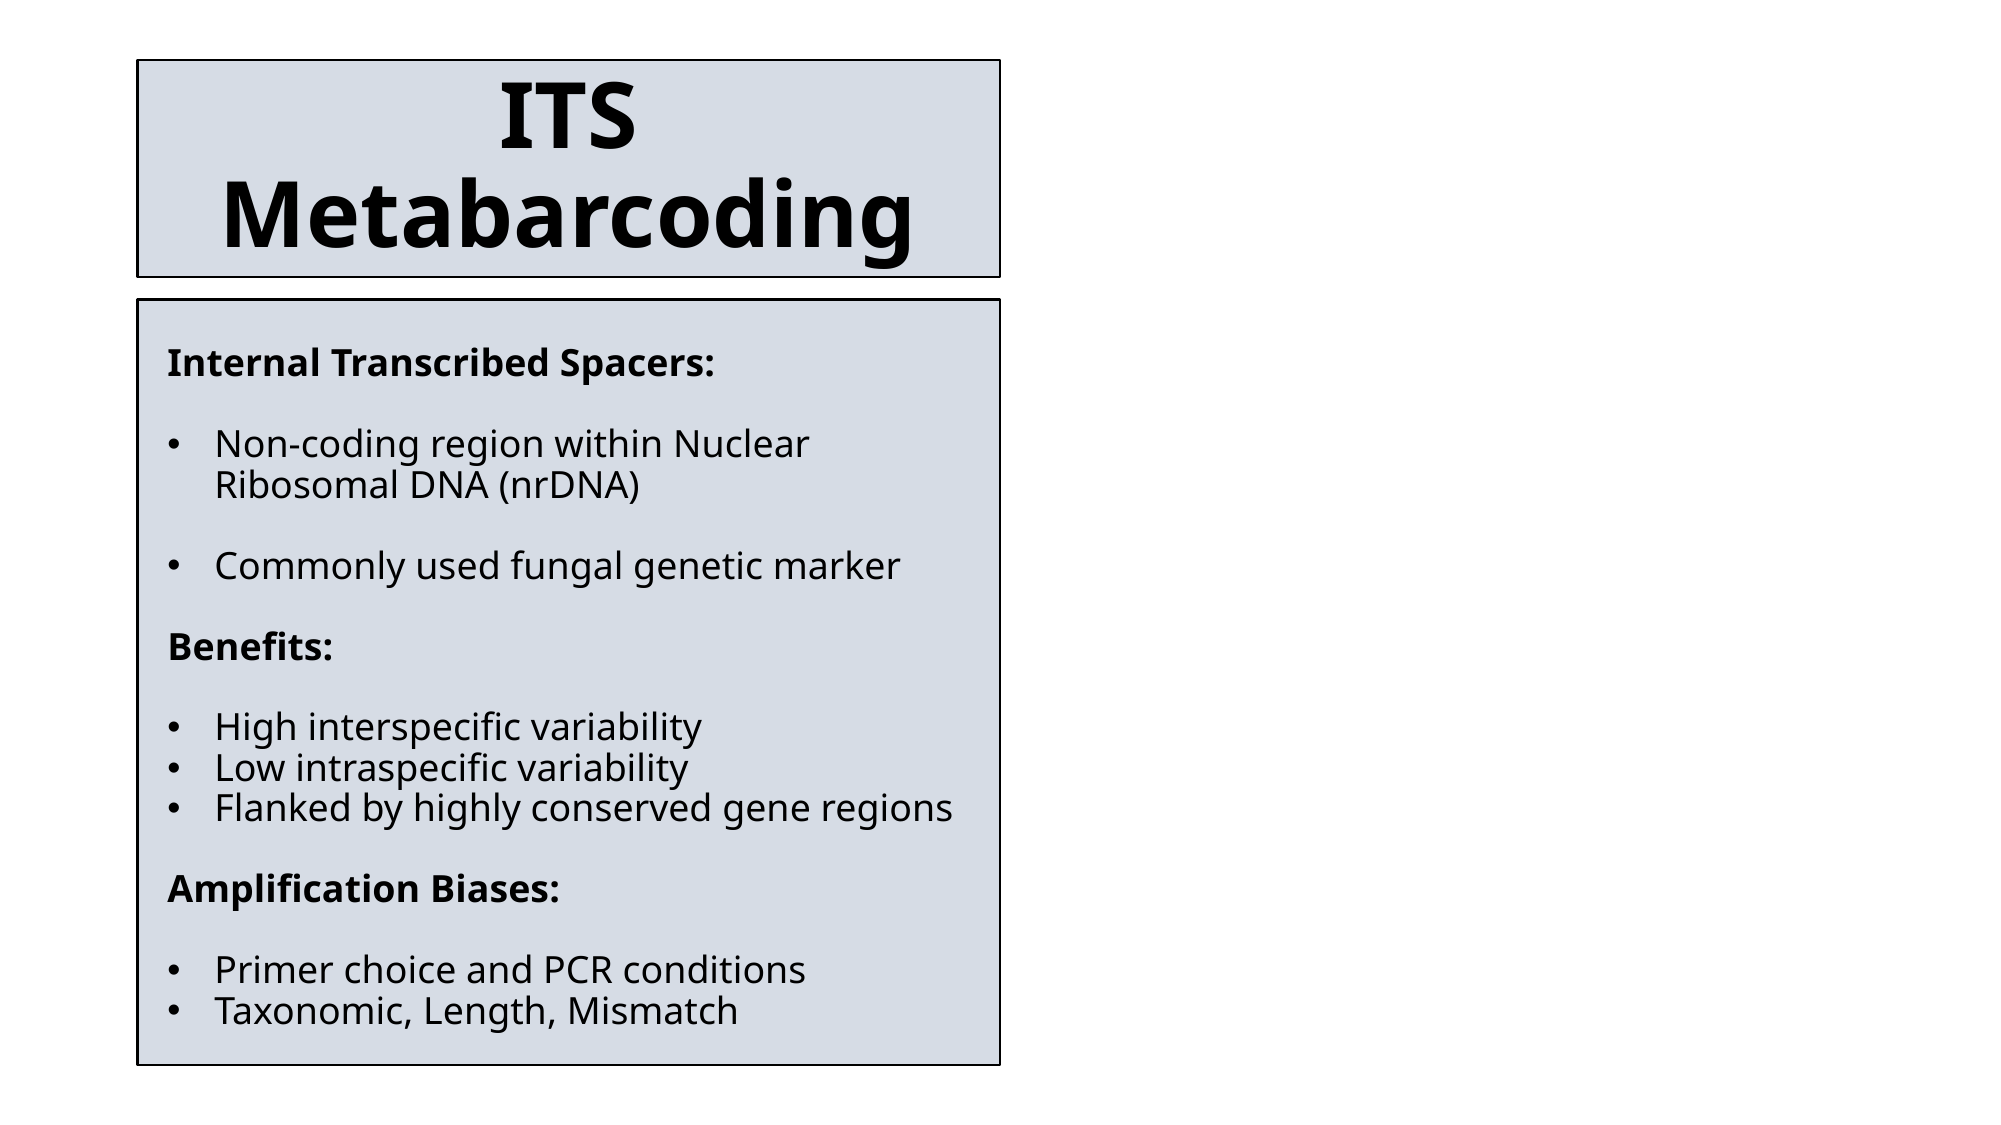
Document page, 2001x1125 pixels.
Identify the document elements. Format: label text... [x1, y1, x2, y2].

title ITS Metabarcoding [137, 59, 1000, 278]
list Internal Transcribed Spacers: Non-coding region within Nuclear Ribosomal DNA (nrDNA) Commonly used fungal genetic marker Benefits: High interspecific variability Low intraspecific variability Flanked by highly conserved gene regions Amplification Biases: Primer choice and PCR conditions Taxonomic, Length, Mismatch [137, 299, 1000, 1066]
